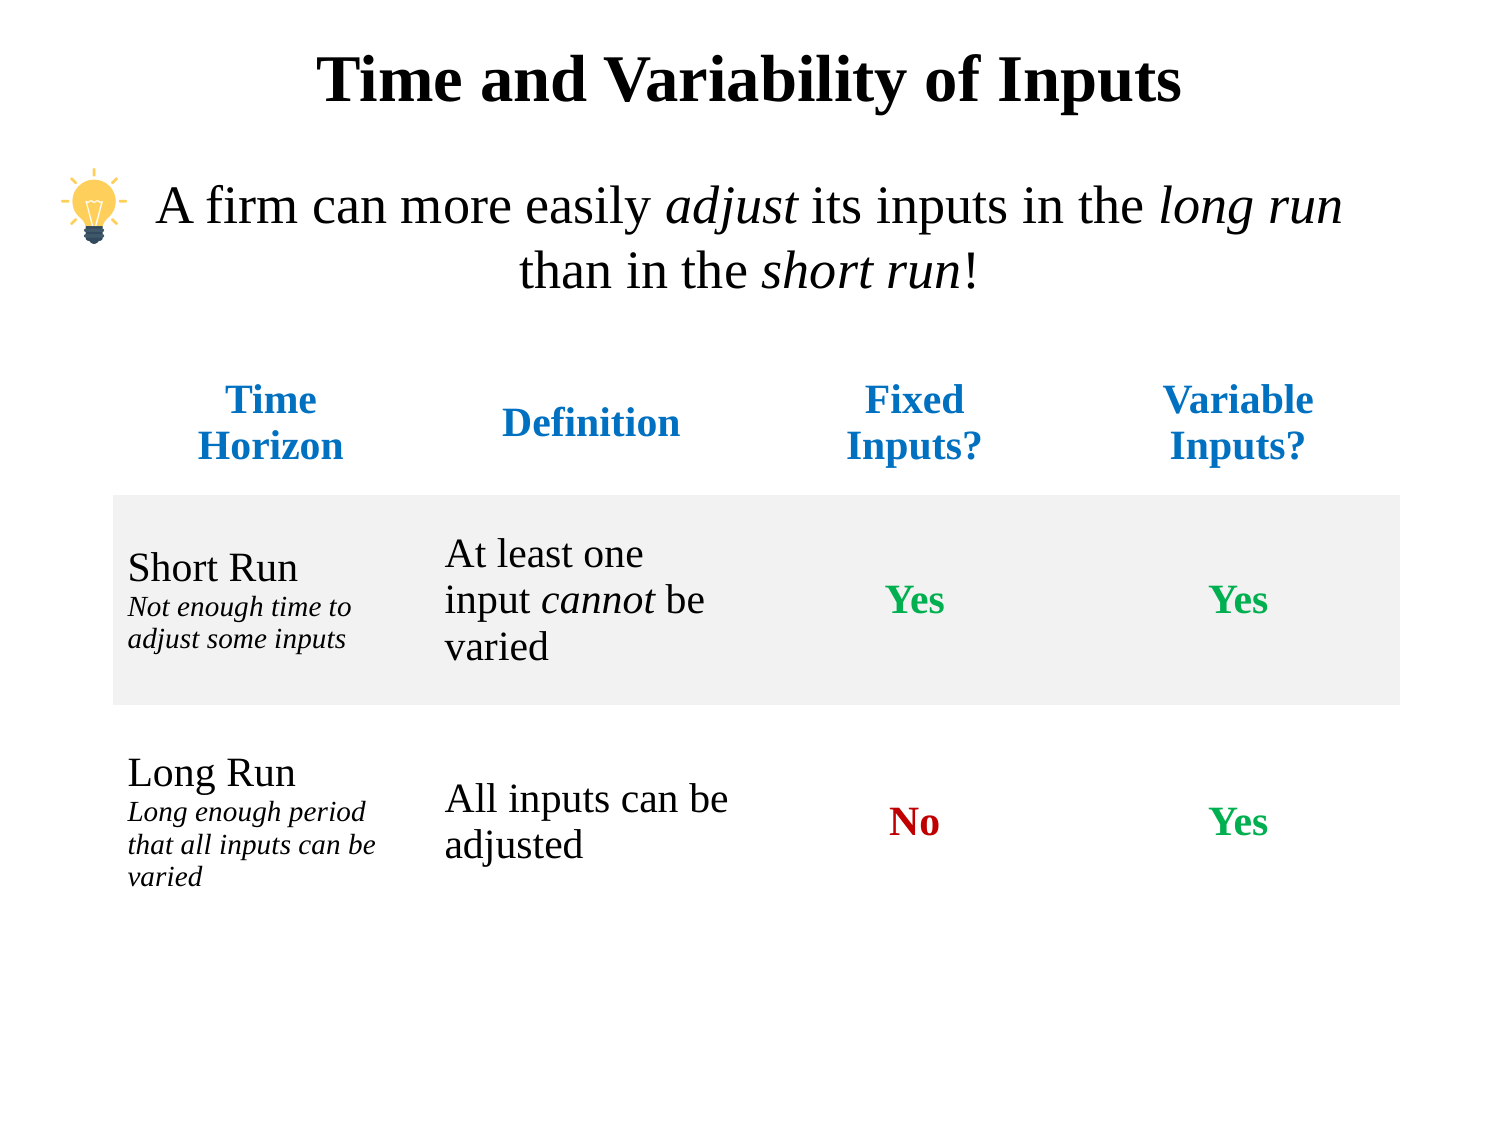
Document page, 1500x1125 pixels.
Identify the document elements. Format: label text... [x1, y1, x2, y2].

text_box A firm can more easily adjust its inputs in the long run than in the short run! [112, 162, 1388, 308]
table_cell Yes [1076, 495, 1400, 705]
picture [55, 168, 132, 244]
table_cell At least one input cannot be varied [430, 495, 753, 705]
table_cell Yes [1076, 705, 1400, 937]
table_header Variable Inputs? [1076, 350, 1400, 495]
table_cell Short Run Not enough time to adjust some inputs [113, 495, 430, 705]
table_header Definition [430, 350, 753, 495]
table_header Fixed Inputs? [753, 350, 1076, 495]
table_cell No [753, 705, 1076, 937]
table_cell All inputs can be adjusted [430, 705, 753, 937]
table_header Time Horizon [113, 350, 430, 495]
title Time and Variability of Inputs [49, 0, 1451, 151]
table_cell Long Run Long enough period that all inputs can be varied [113, 705, 430, 937]
table_cell Yes [753, 495, 1076, 705]
